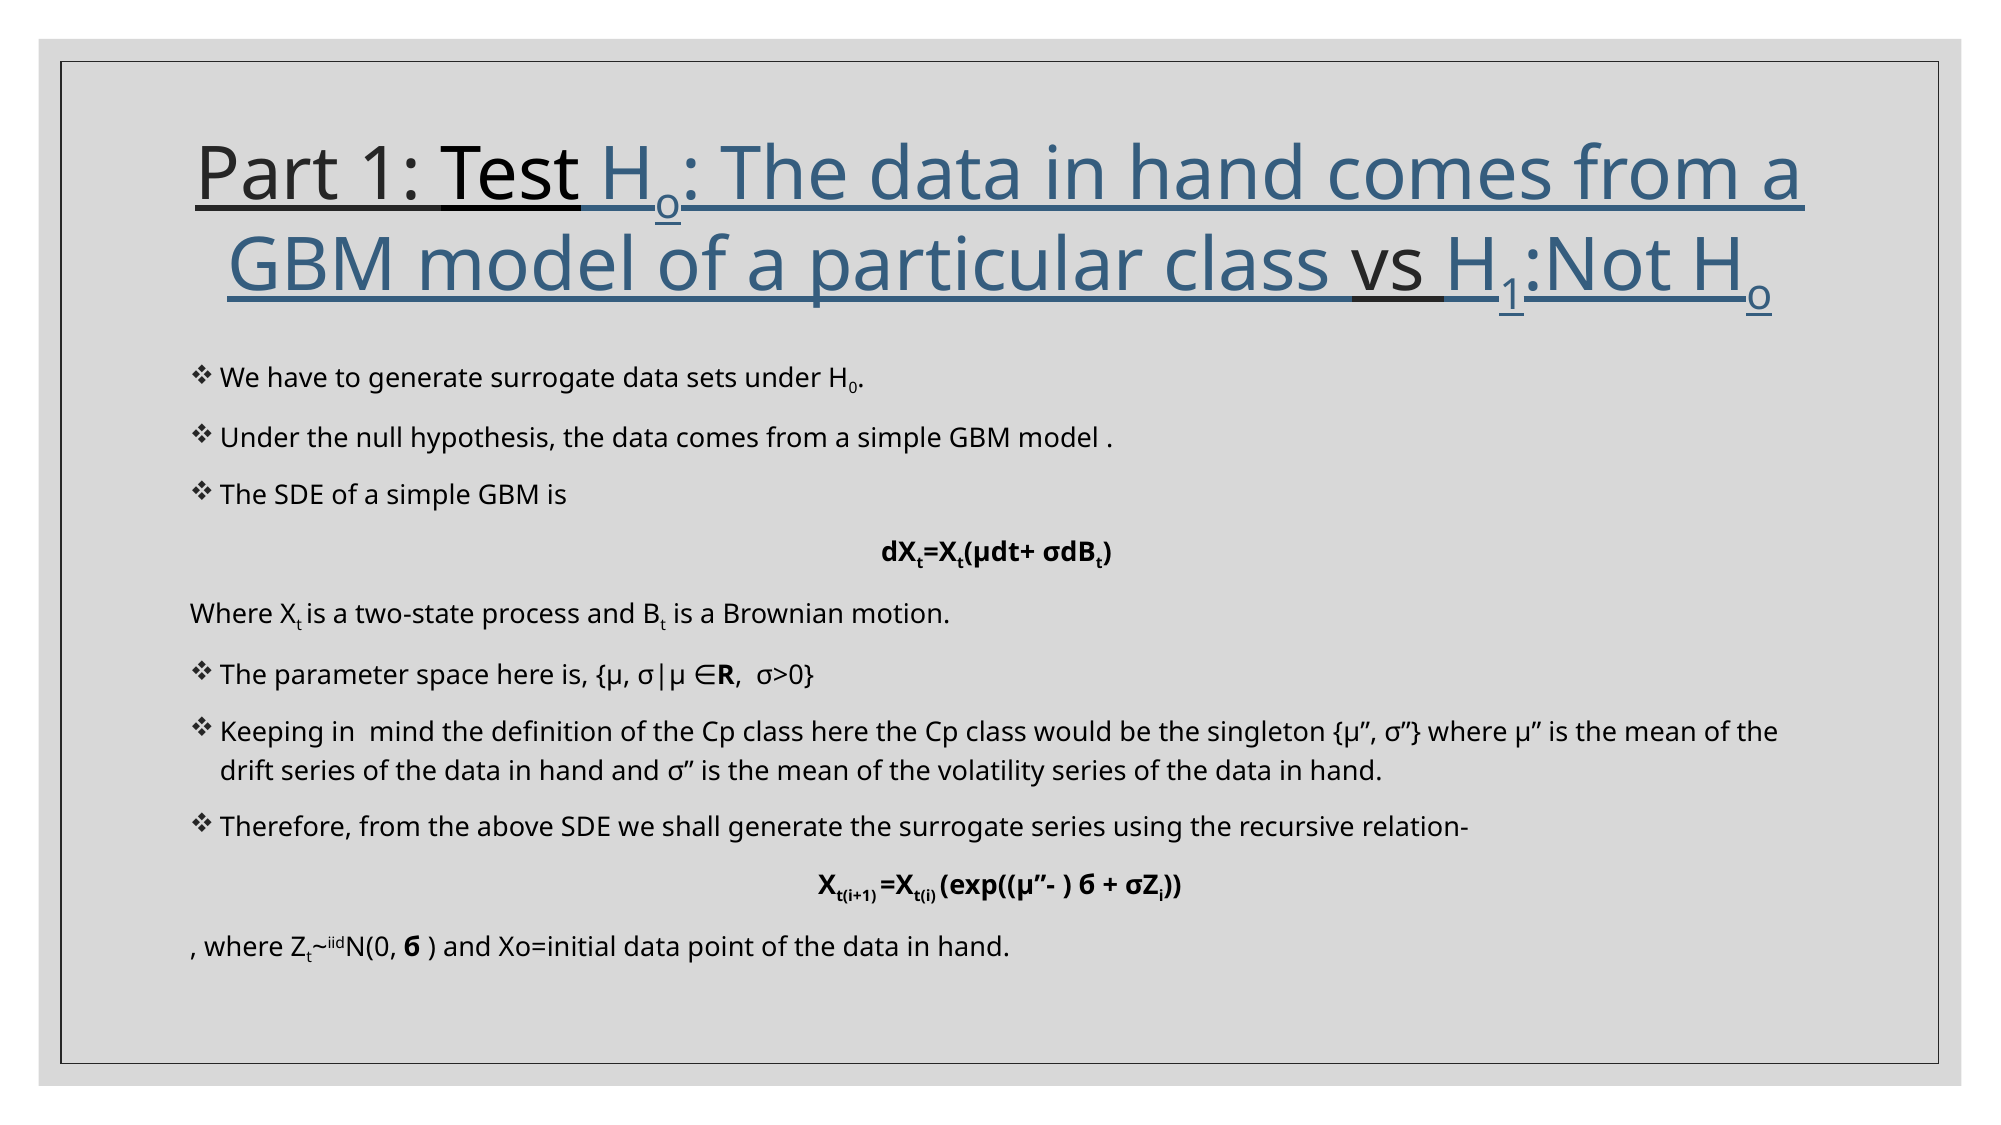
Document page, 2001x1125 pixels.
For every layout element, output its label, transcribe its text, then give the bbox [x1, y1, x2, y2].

title Part 1: Test Ho: The data in hand comes from a GBM model of a particular class vs H1:Not Ho [174, 105, 1825, 331]
